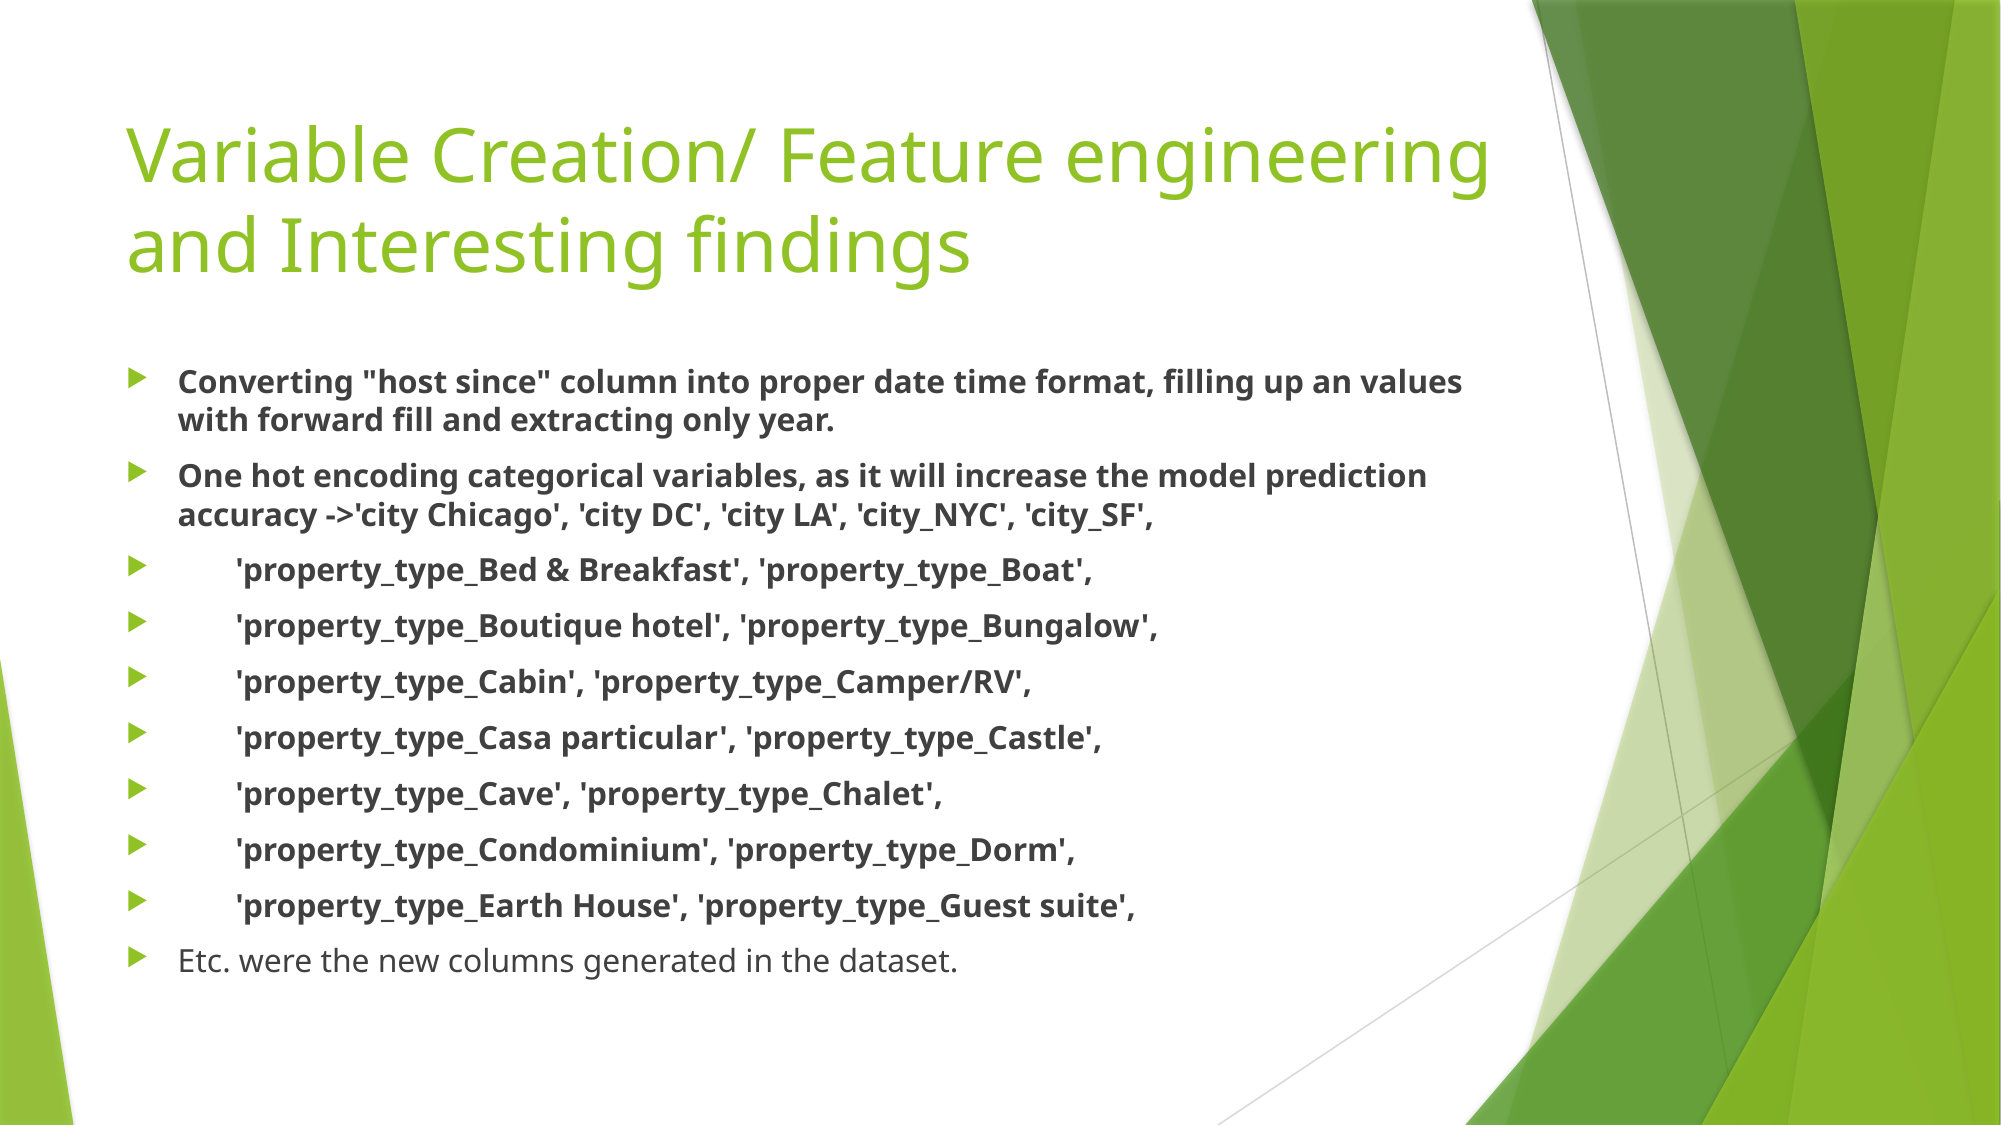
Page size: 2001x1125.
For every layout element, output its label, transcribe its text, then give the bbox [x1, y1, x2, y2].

title Variable Creation/ Feature engineering and Interesting findings [111, 99, 1522, 317]
list Converting "host since" column into proper date time format, filling up an values with forward fill and extracting only year. One hot encoding categorical variables, as it will increase the model prediction accuracy ->'city Chicago', 'city DC', 'city LA', 'city_NYC', 'city_SF', 'property_type_Bed & Breakfast', 'property_type_Boat', 'property_type_Boutique hotel', 'property_type_Bungalow', 'property_type_Cabin', 'property_type_Camper/RV', 'property_type_Casa particular', 'property_type_Castle', 'property_type_Cave', 'property_type_Chalet', 'property_type_Condominium', 'property_type_Dorm', 'property_type_Earth House', 'property_type_Guest suite', Etc. were the new columns generated in the dataset. [111, 354, 1522, 992]
